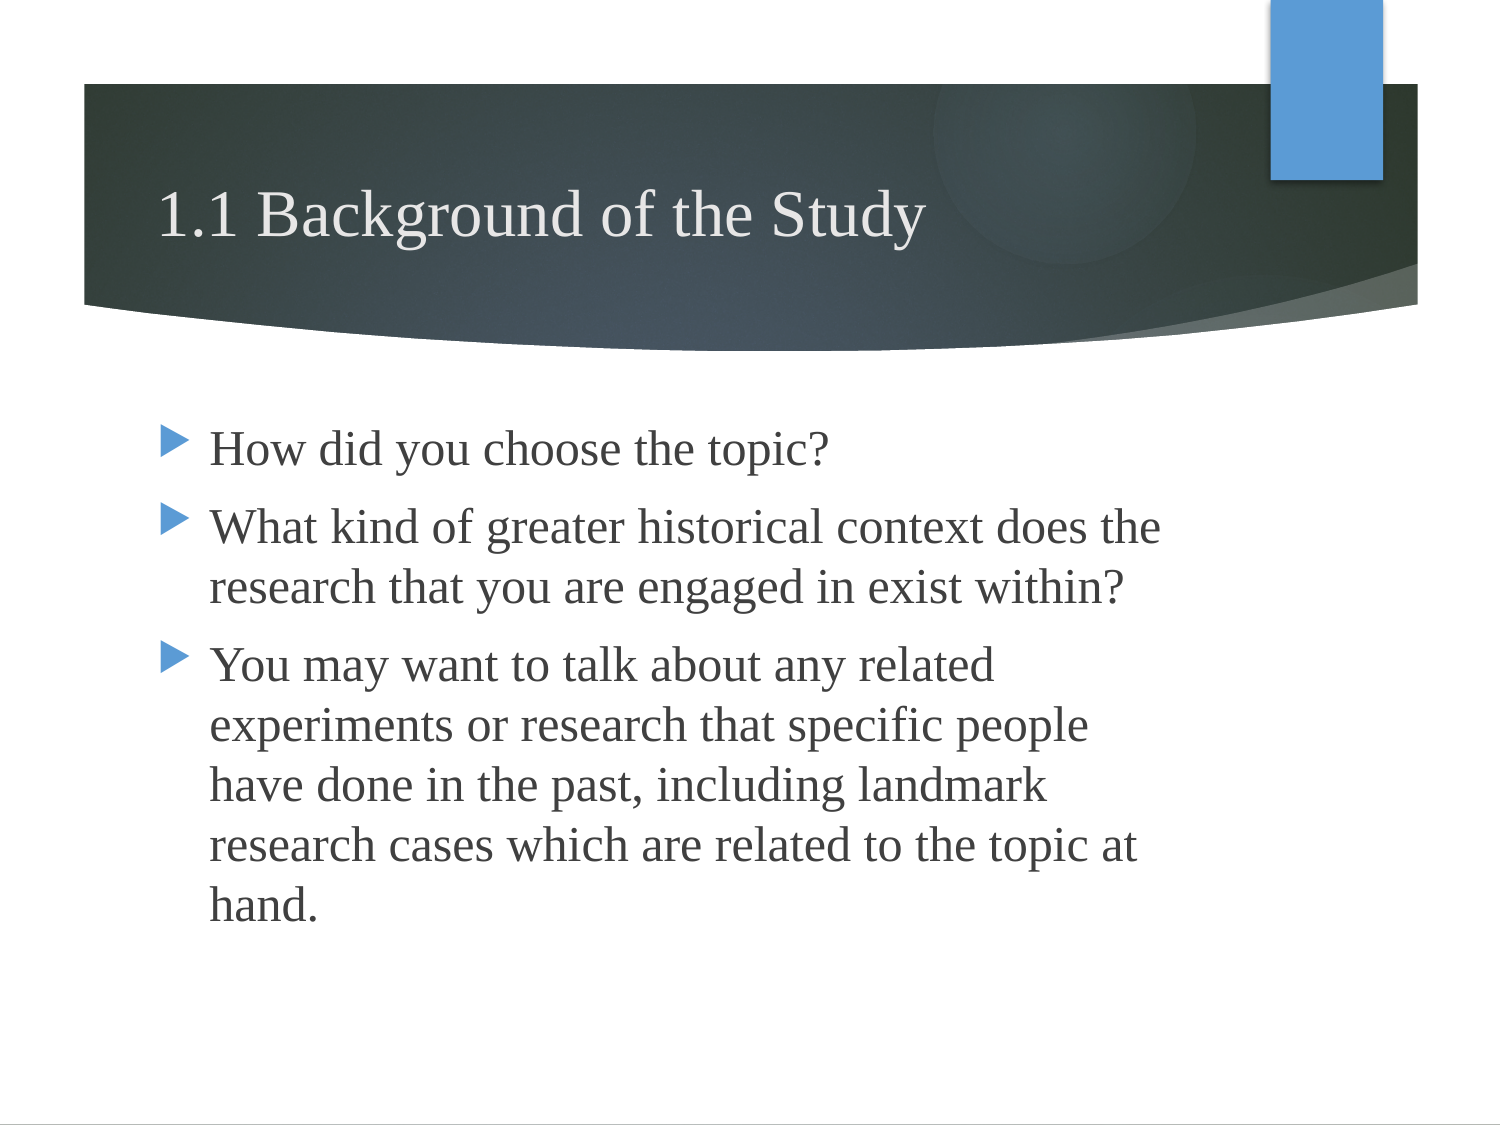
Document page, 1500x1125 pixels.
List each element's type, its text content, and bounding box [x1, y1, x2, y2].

title 1.1 Background of the Study [141, 151, 1183, 269]
list How did you choose the topic? What kind of greater historical context does the research that you are engaged in exist within? You may want to talk about any related experiments or research that specific people have done in the past, including landmark research cases which are related to the topic at hand. [142, 408, 1183, 988]
